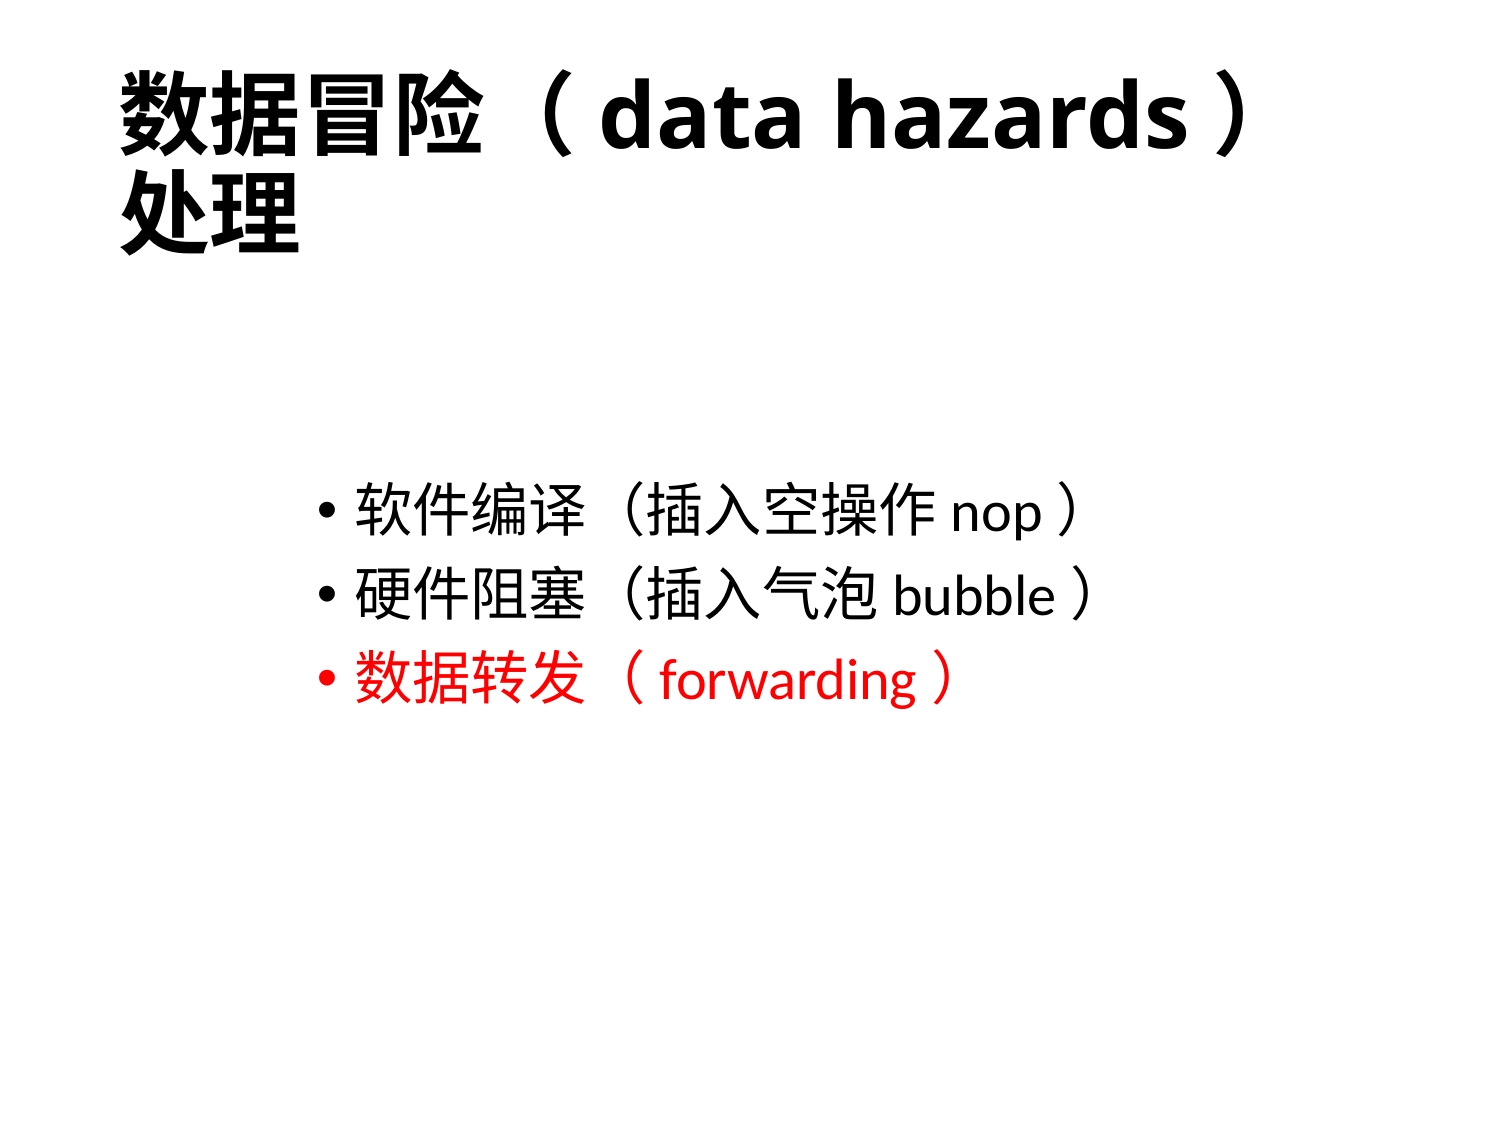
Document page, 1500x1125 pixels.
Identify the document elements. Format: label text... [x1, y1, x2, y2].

list 软件编译（插入空操作nop） 硬件阻塞（插入气泡bubble） 数据转发（forwarding） [103, 299, 1397, 1014]
title 数据冒险（data hazards）处理 [103, 59, 1397, 278]
